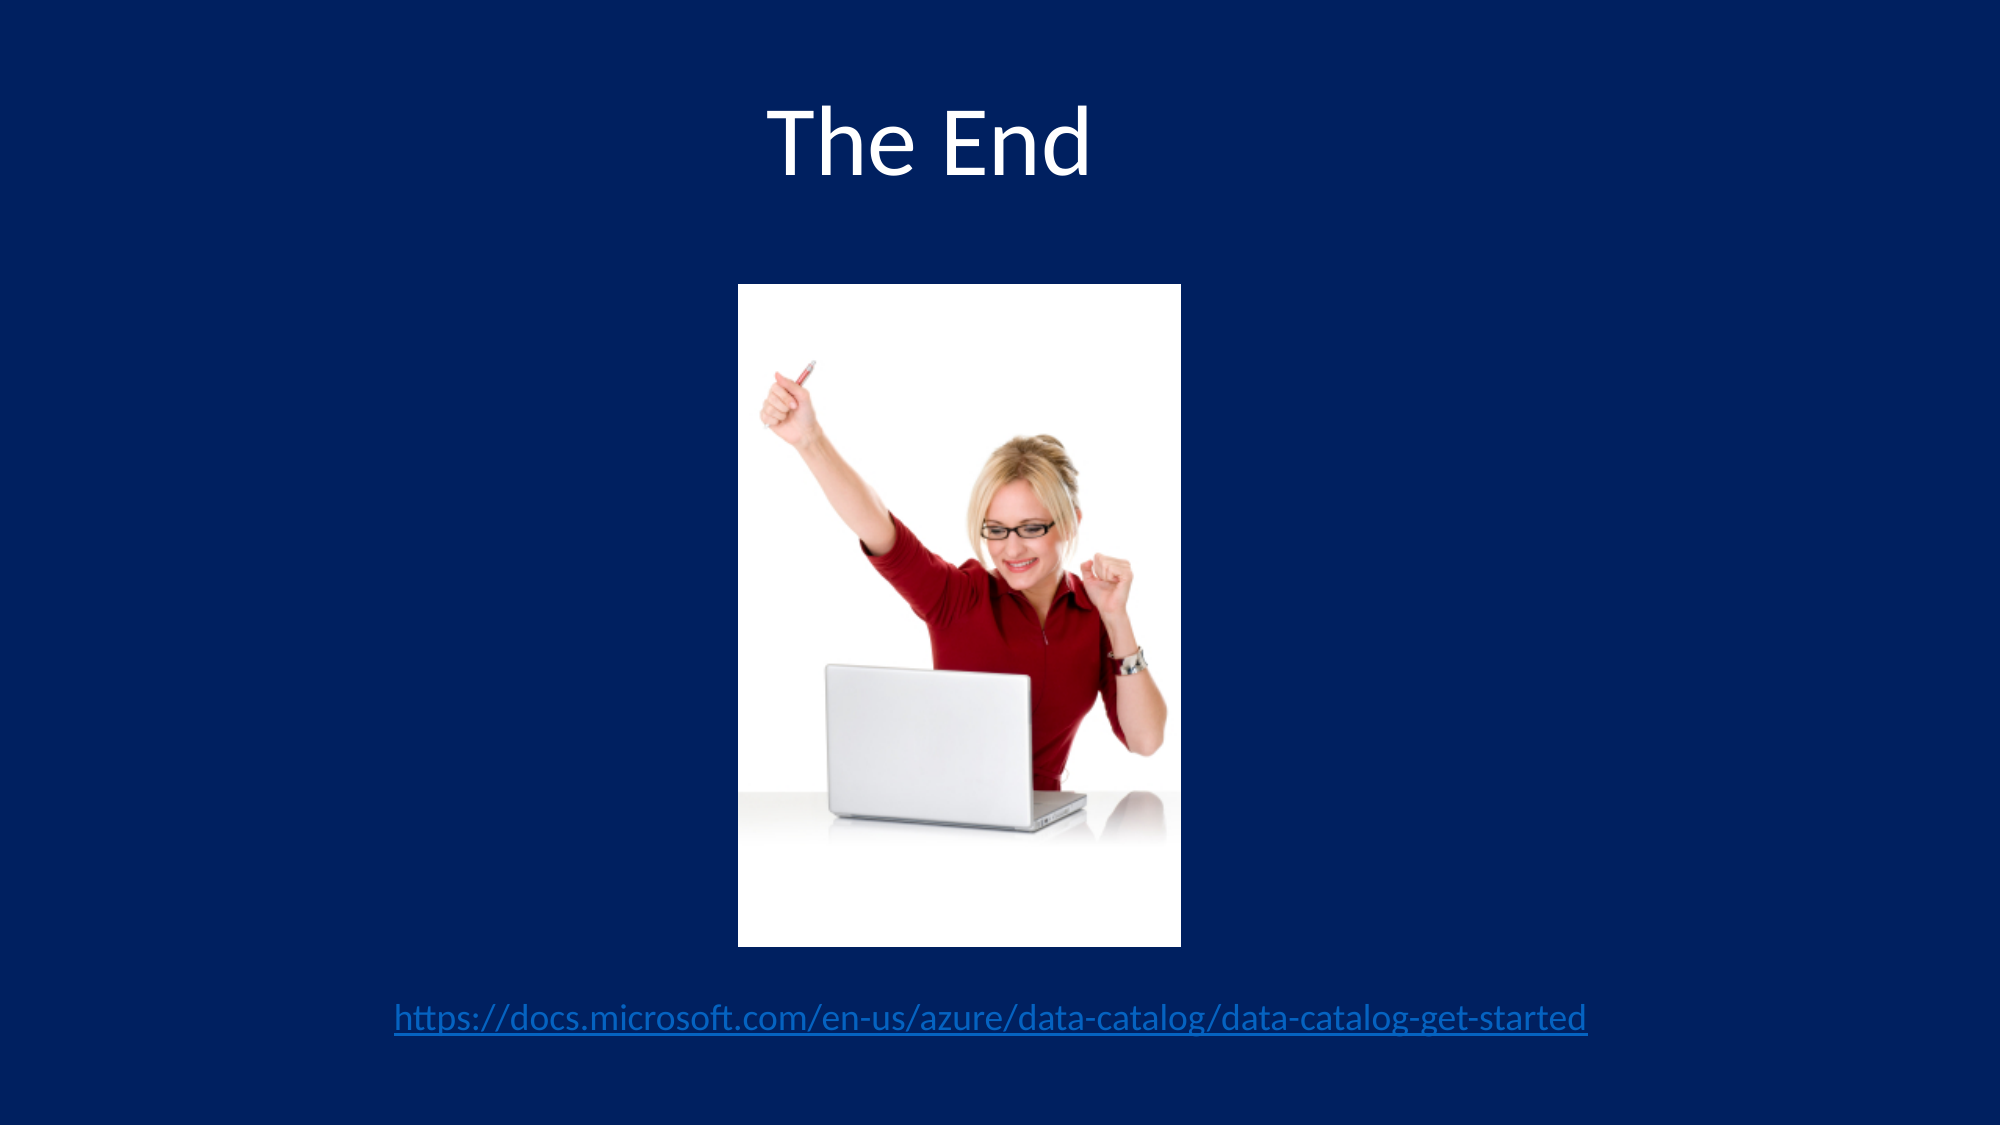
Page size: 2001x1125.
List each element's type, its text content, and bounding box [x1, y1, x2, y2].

picture [737, 284, 1181, 947]
text_box https://docs.microsoft.com/en-us/azure/data-catalog/data-catalog-get-started [378, 985, 1677, 1046]
text_box The End [751, 68, 1109, 203]
